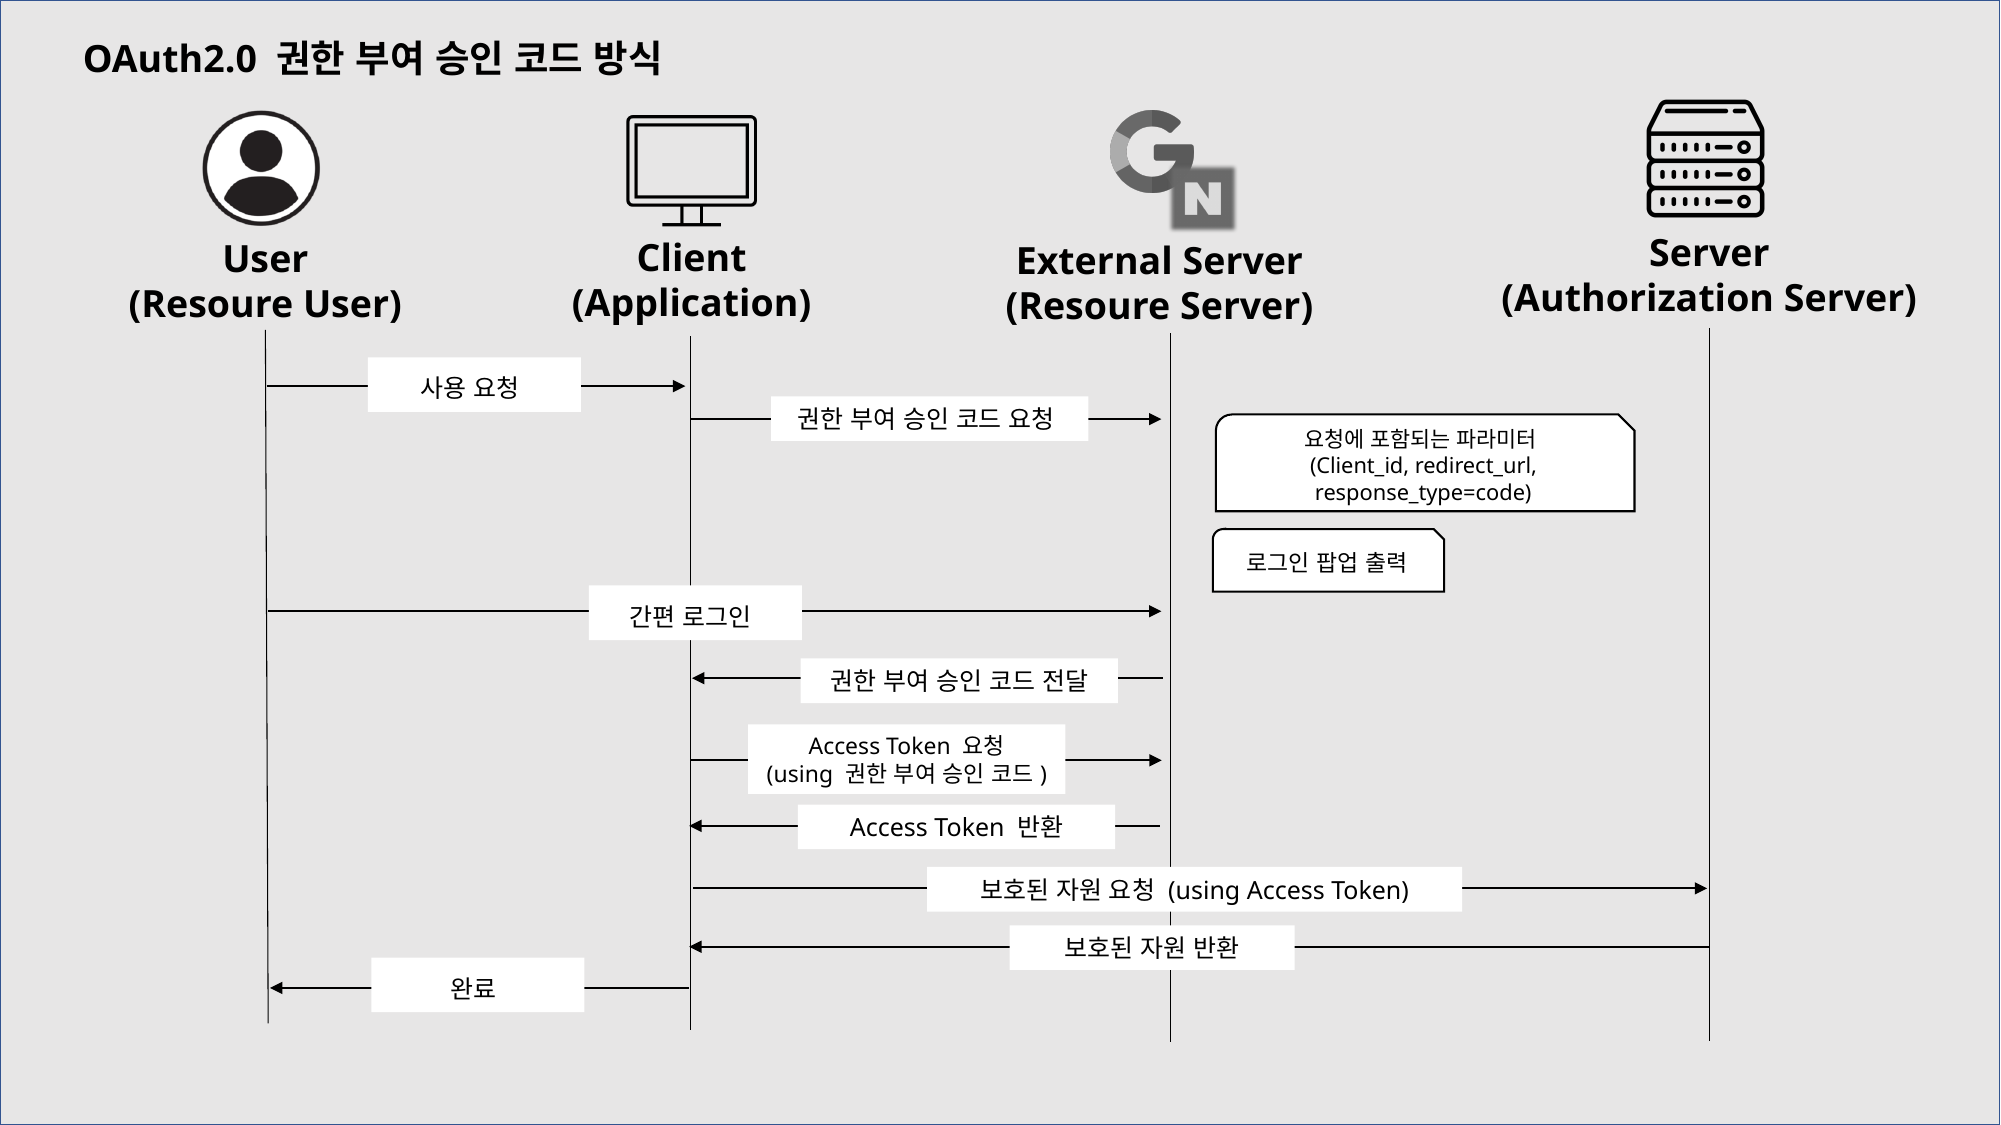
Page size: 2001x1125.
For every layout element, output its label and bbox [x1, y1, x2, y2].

text_box [0, 0, 2000, 1125]
